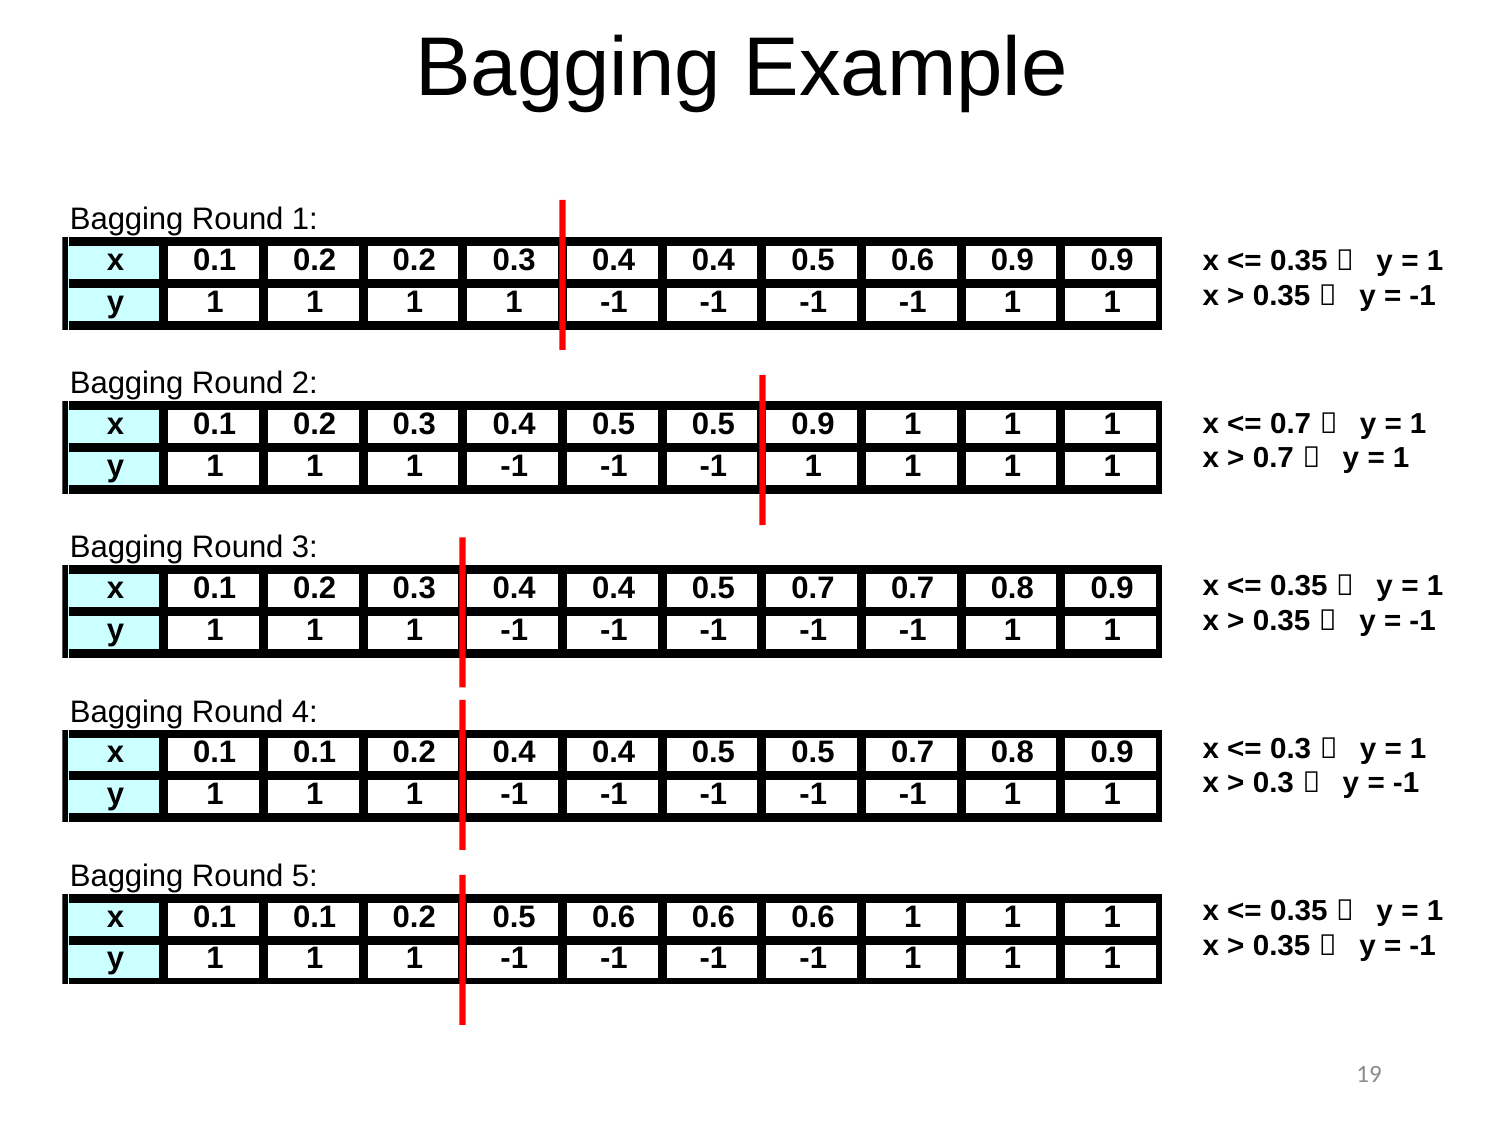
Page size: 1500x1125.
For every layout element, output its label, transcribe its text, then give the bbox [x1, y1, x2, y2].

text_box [1199, 887, 1447, 967]
title Bagging Example [62, 24, 1421, 113]
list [1199, 237, 1447, 317]
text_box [1199, 724, 1430, 805]
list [1199, 562, 1447, 642]
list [1199, 399, 1430, 480]
slide_number 19 [1059, 1042, 1397, 1103]
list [62, 199, 1163, 984]
